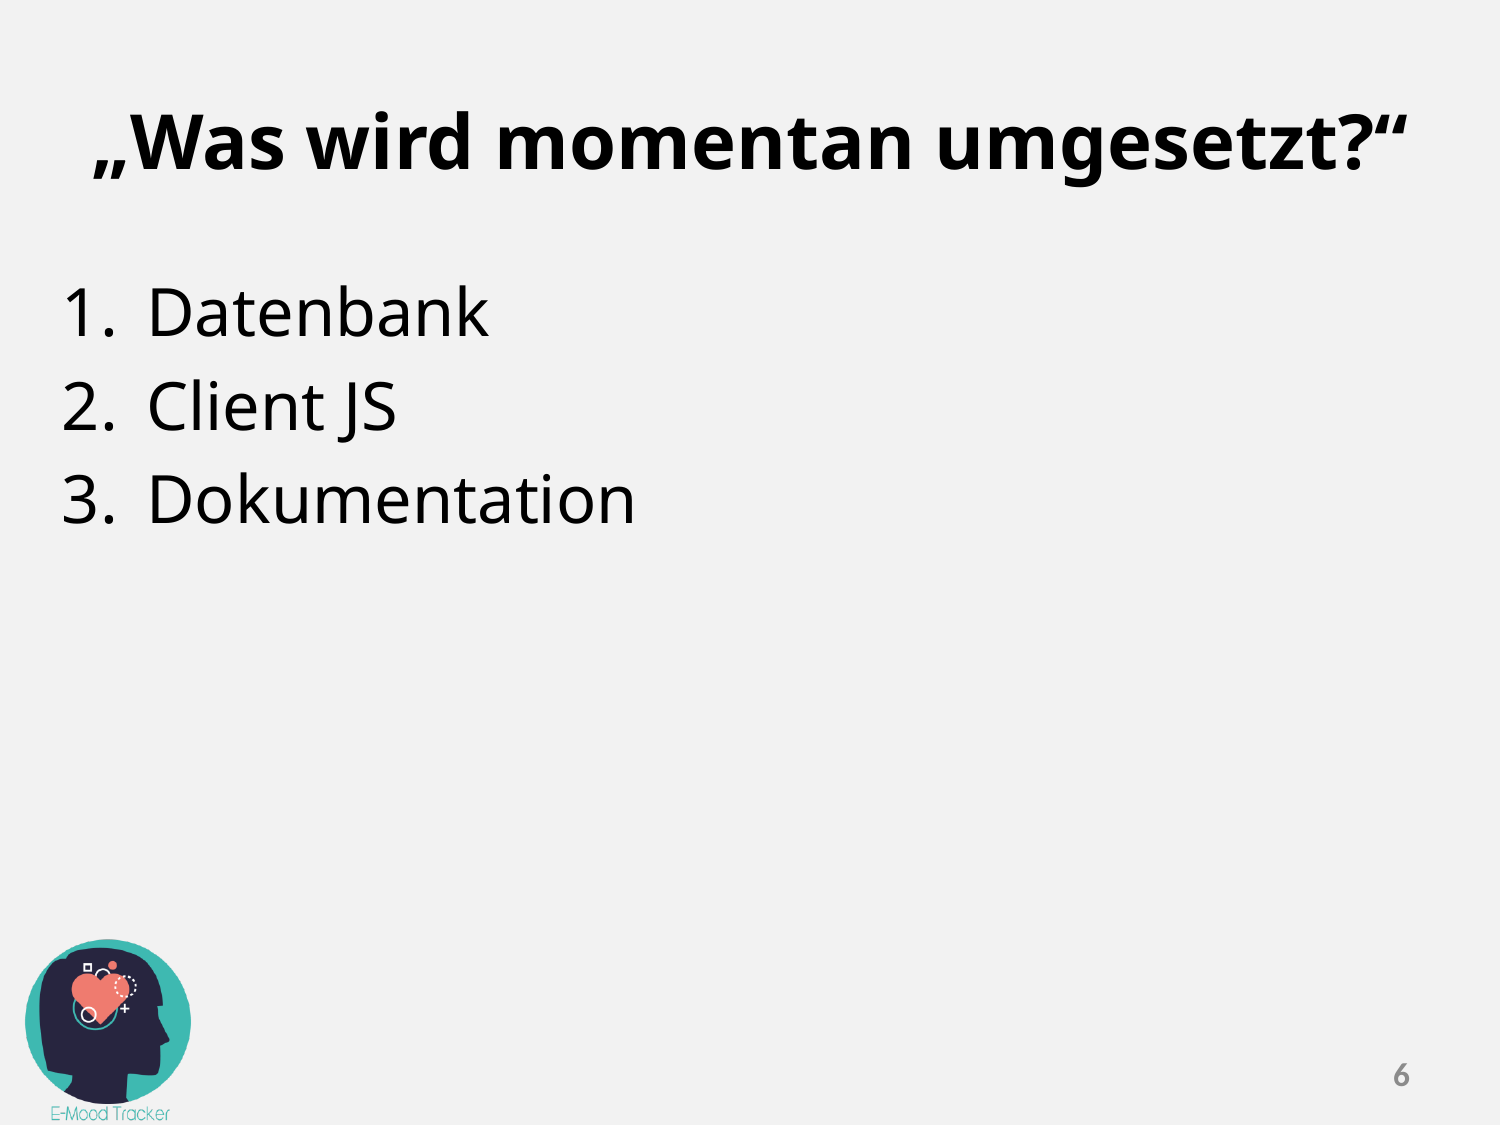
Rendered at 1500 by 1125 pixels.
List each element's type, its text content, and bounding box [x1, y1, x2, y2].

list Datenbank Client JS Dokumentation [46, 262, 1465, 1005]
picture [11, 937, 200, 1125]
slide_number 6 [1074, 1042, 1425, 1103]
title „Was wird momentan umgesetzt?“ [75, 45, 1425, 233]
